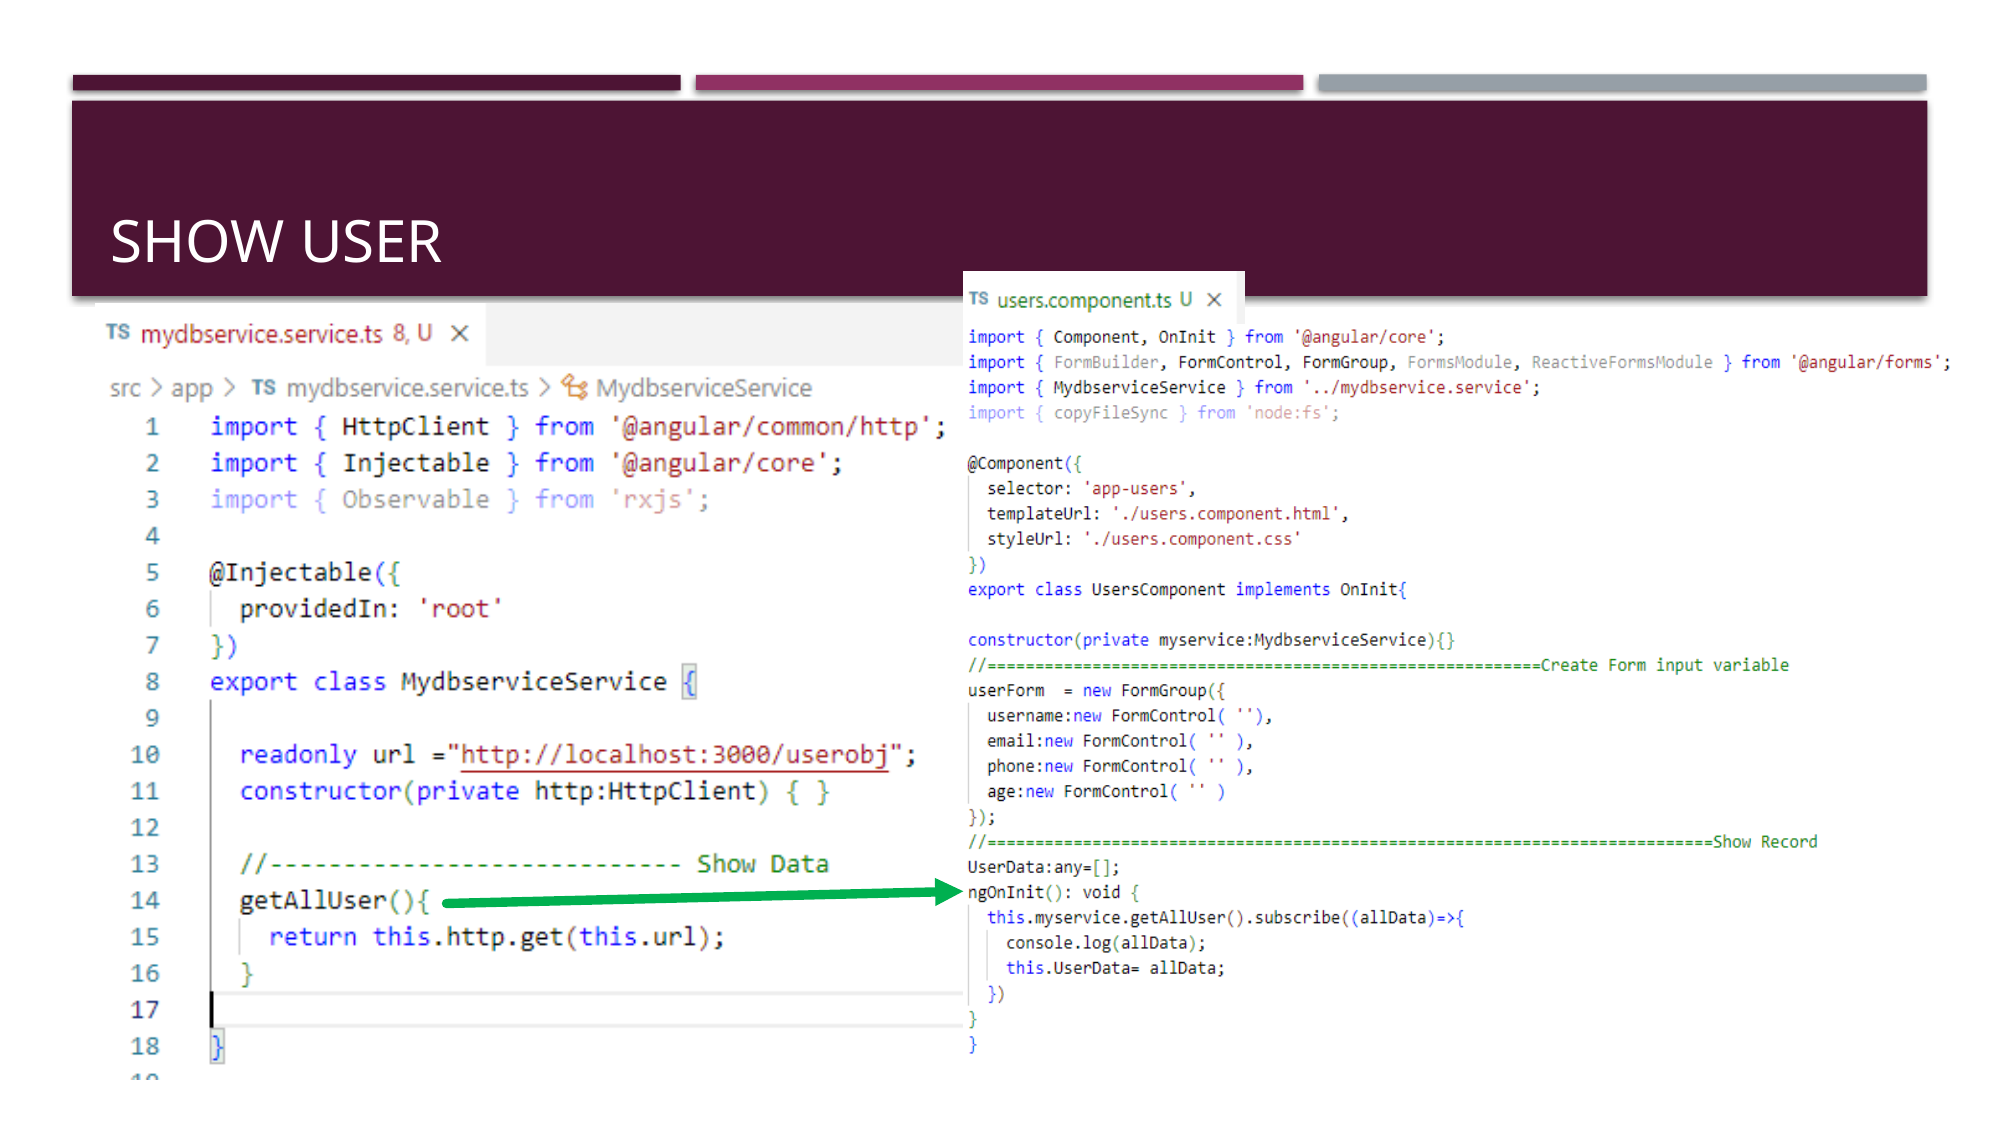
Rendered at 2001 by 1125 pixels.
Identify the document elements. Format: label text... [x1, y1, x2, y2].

picture [94, 271, 1962, 1081]
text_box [445, 890, 964, 904]
title Show User [95, 115, 1905, 282]
